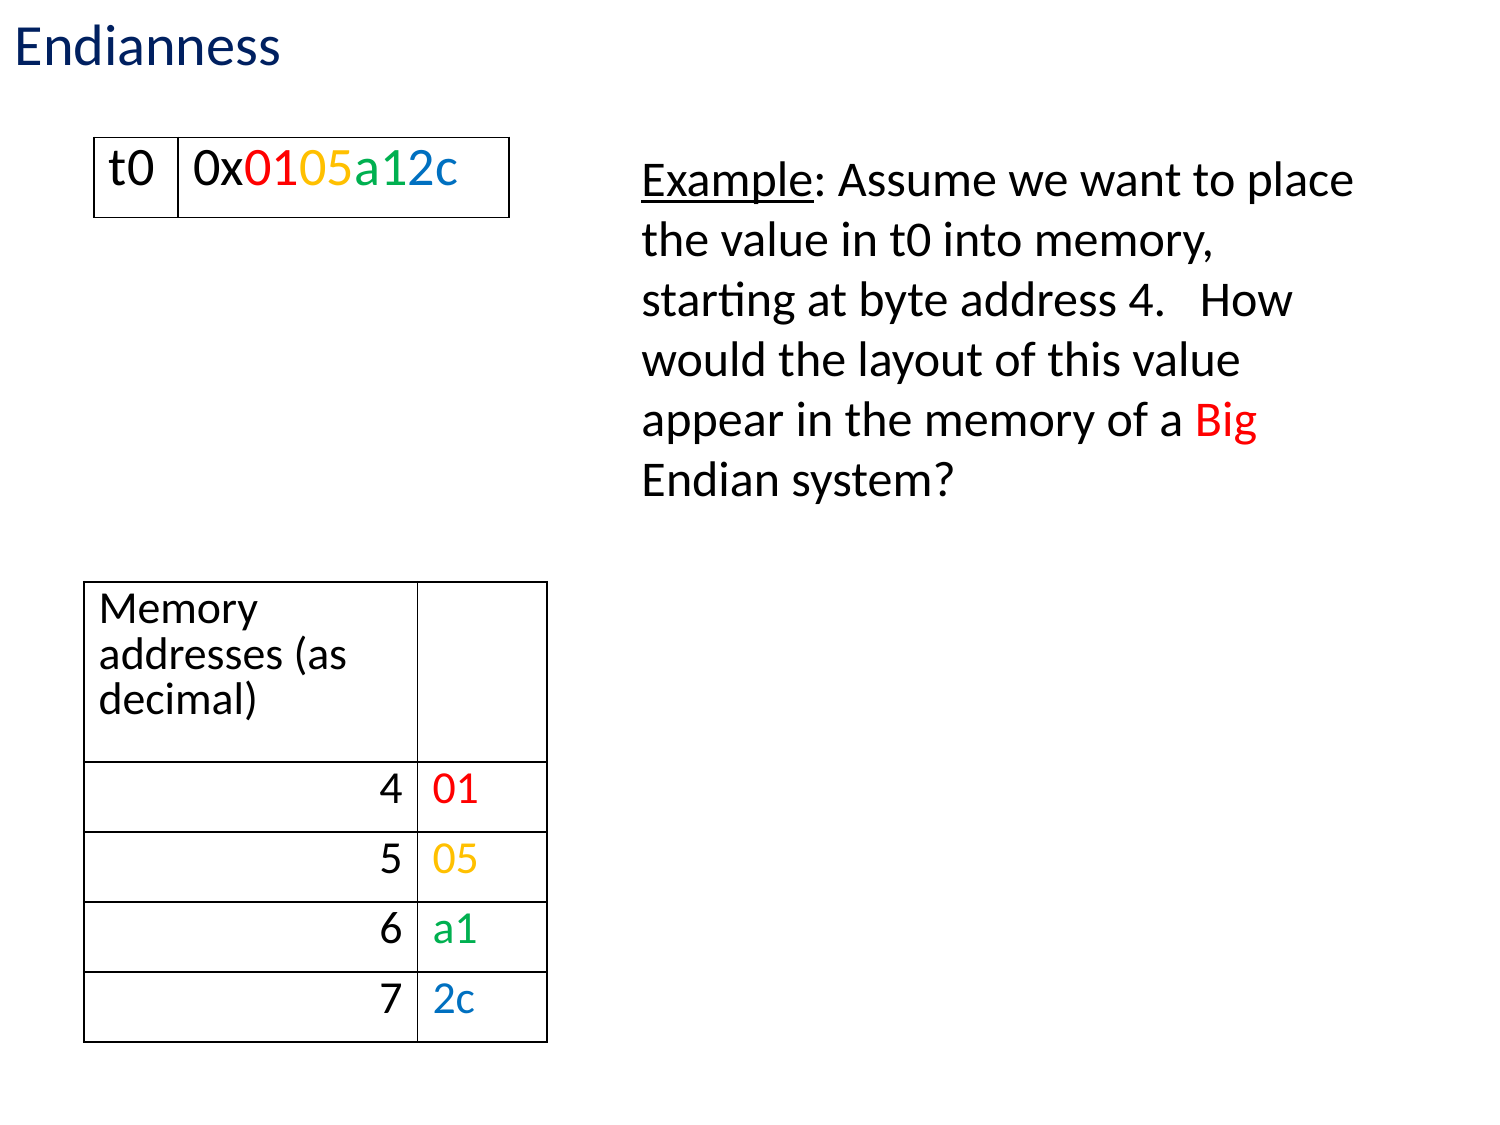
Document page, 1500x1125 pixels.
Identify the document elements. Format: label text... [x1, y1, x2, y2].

table_cell 6 [85, 903, 417, 971]
table_header Memory addresses (as decimal) [85, 583, 417, 761]
table_cell 2c [418, 973, 546, 1041]
table_header [418, 583, 546, 761]
table_header 0x0105a12c [179, 138, 508, 217]
table_cell a1 [418, 903, 546, 971]
text_box Example: Assume we want to place the value in t0 into memory, starting at byte address 4. How would the layout of this value appear in the memory of a Big Endian system? [626, 139, 1377, 514]
table_header t0 [95, 138, 177, 217]
table_cell 05 [418, 833, 546, 901]
table_cell 5 [85, 833, 417, 901]
table_cell 4 [85, 763, 417, 831]
text_box Endianness [0, 0, 1411, 85]
table_cell 01 [418, 763, 546, 831]
table_cell 7 [85, 973, 417, 1041]
